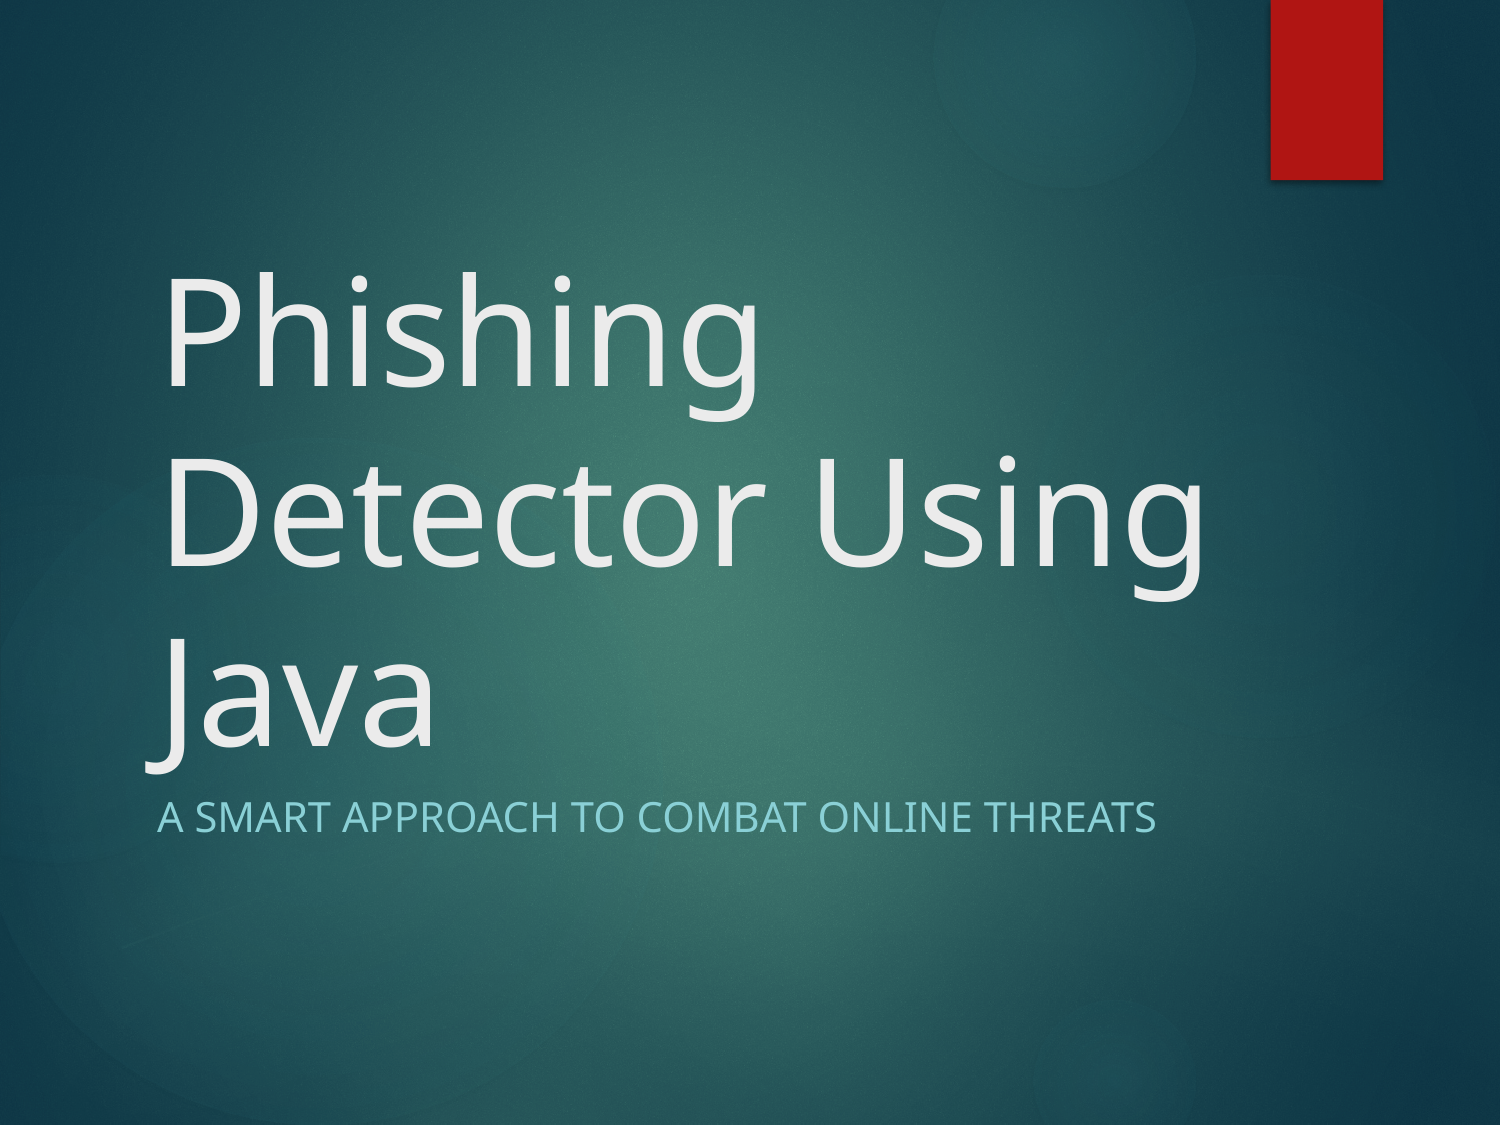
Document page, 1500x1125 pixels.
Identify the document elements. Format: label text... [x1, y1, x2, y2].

title Phishing Detector Using Java [142, 237, 1229, 783]
subtitle A Smart Approach to Combat Online Threats [142, 783, 1229, 925]
